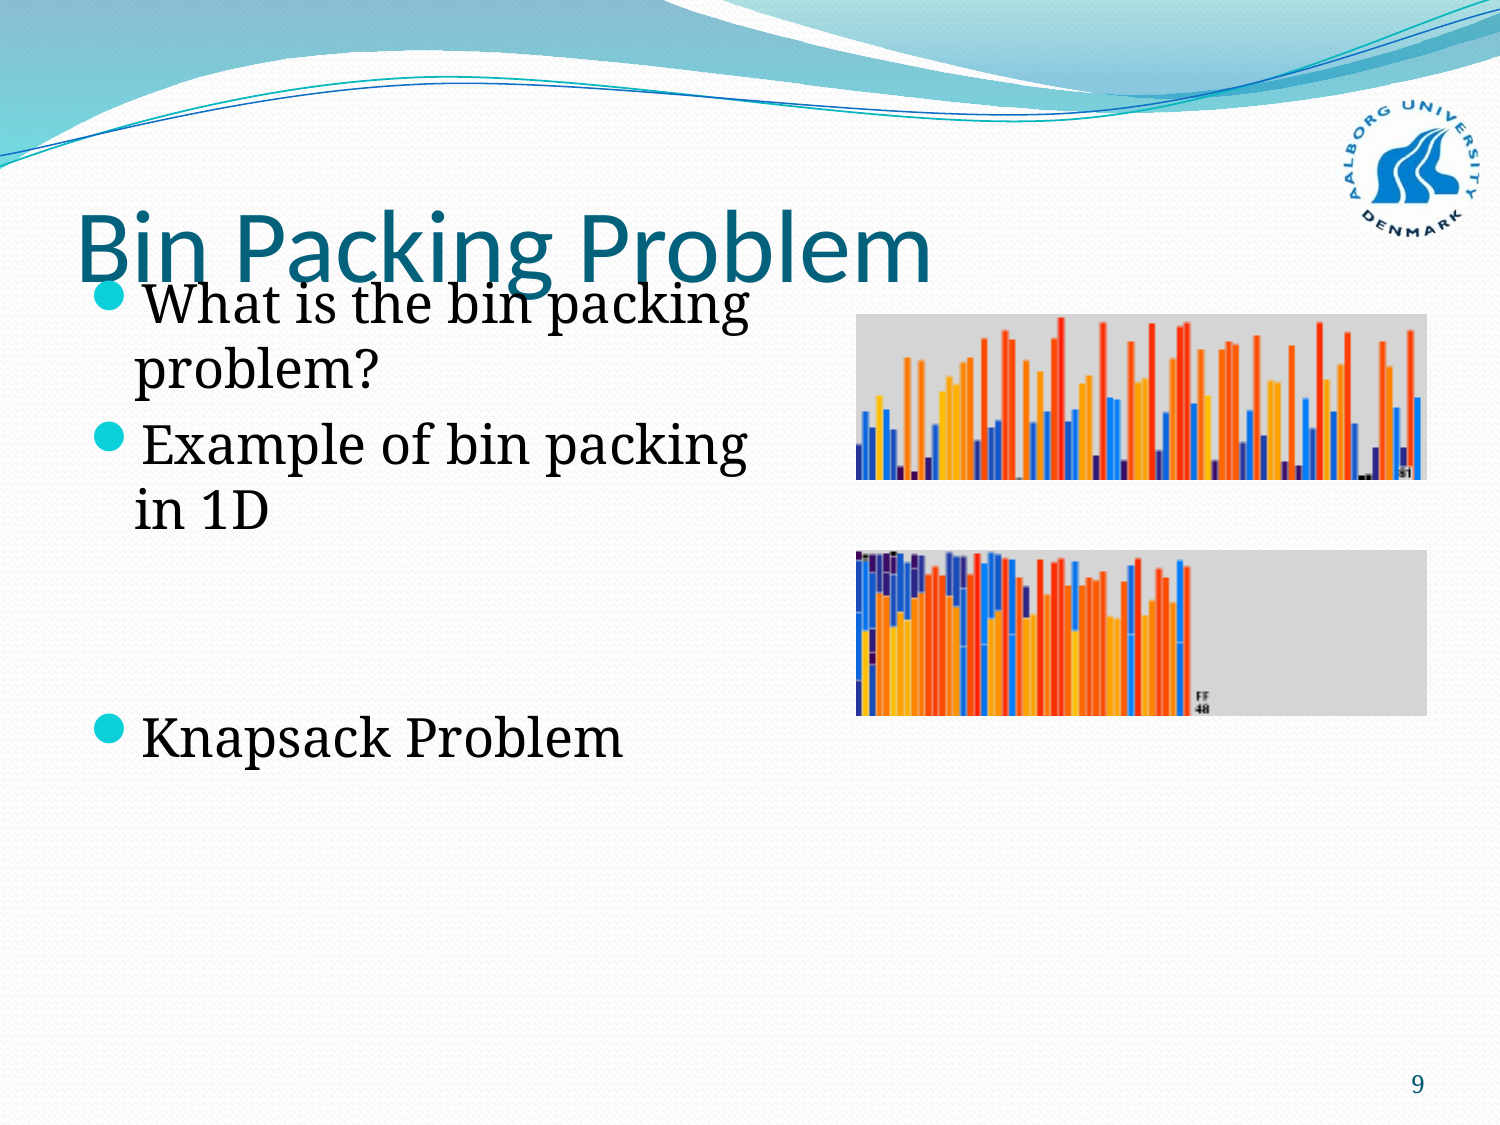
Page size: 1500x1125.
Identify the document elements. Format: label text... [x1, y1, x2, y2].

slide_number 9 [1299, 1042, 1425, 1103]
picture [856, 314, 1427, 480]
title Bin Packing Problem [75, 115, 1425, 303]
picture [856, 550, 1427, 717]
list What is the bin packing problem? Example of bin packing in 1D Knapsack Problem [75, 262, 786, 1005]
picture [1322, 79, 1500, 257]
